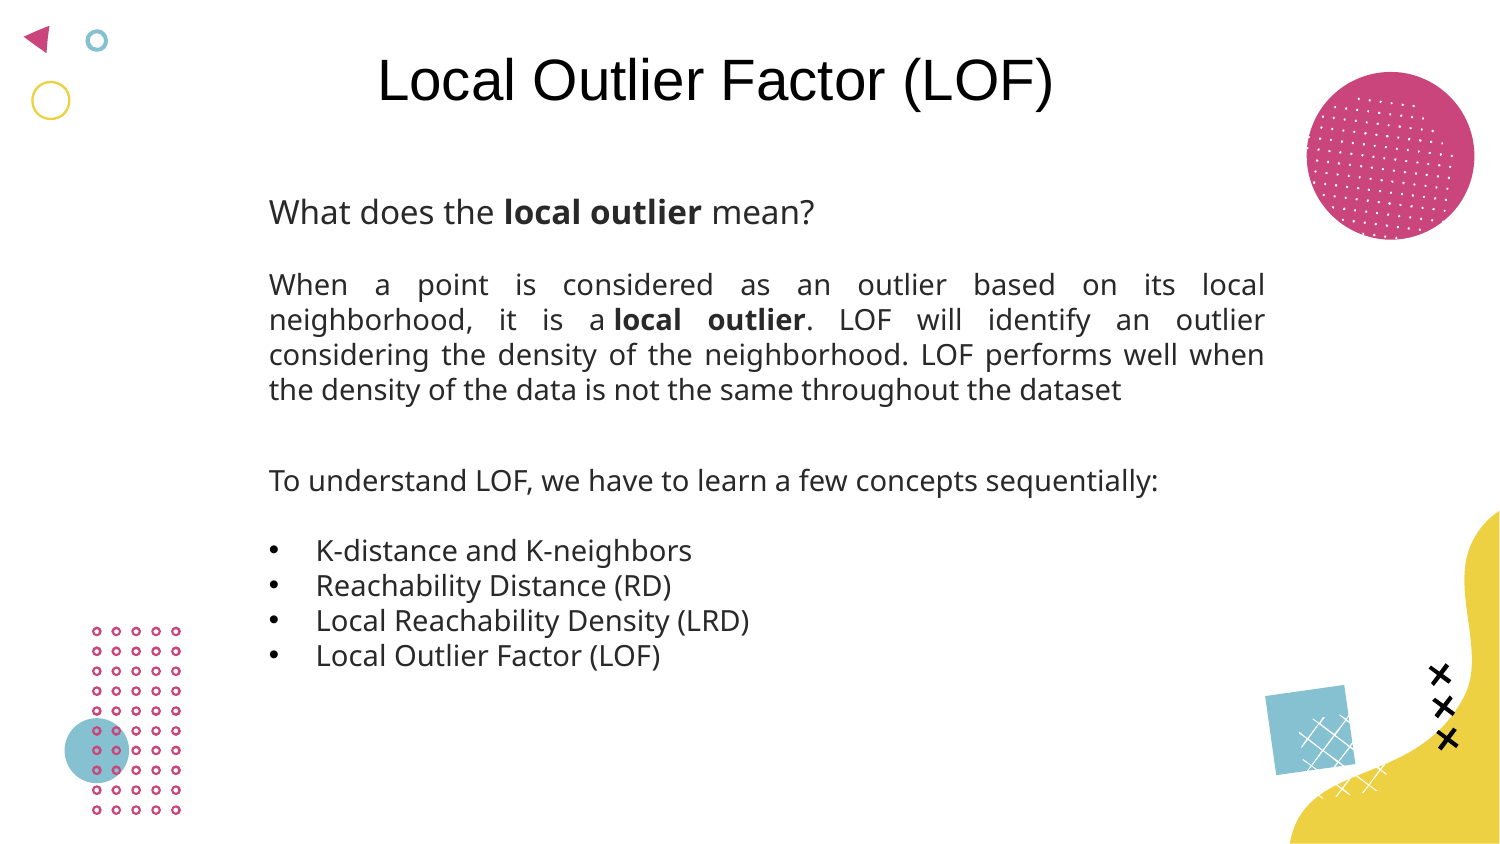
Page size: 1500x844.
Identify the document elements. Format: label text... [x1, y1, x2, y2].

text_box What does the local outlier mean? [253, 183, 871, 239]
text_box When a point is considered as an outlier based on its local neighborhood, it is a local outlier. LOF will identify an outlier considering the density of the neighborhood. LOF performs well when the density of the data is not the same throughout the dataset [253, 258, 1281, 414]
text_box To understand LOF, we have to learn a few concepts sequentially: K-distance and K-neighbors Reachability Distance (RD) Local Reachability Density (LRD) Local Outlier Factor (LOF) [253, 454, 1205, 680]
text_box Local Outlier Factor (LOF) [362, 34, 1500, 129]
